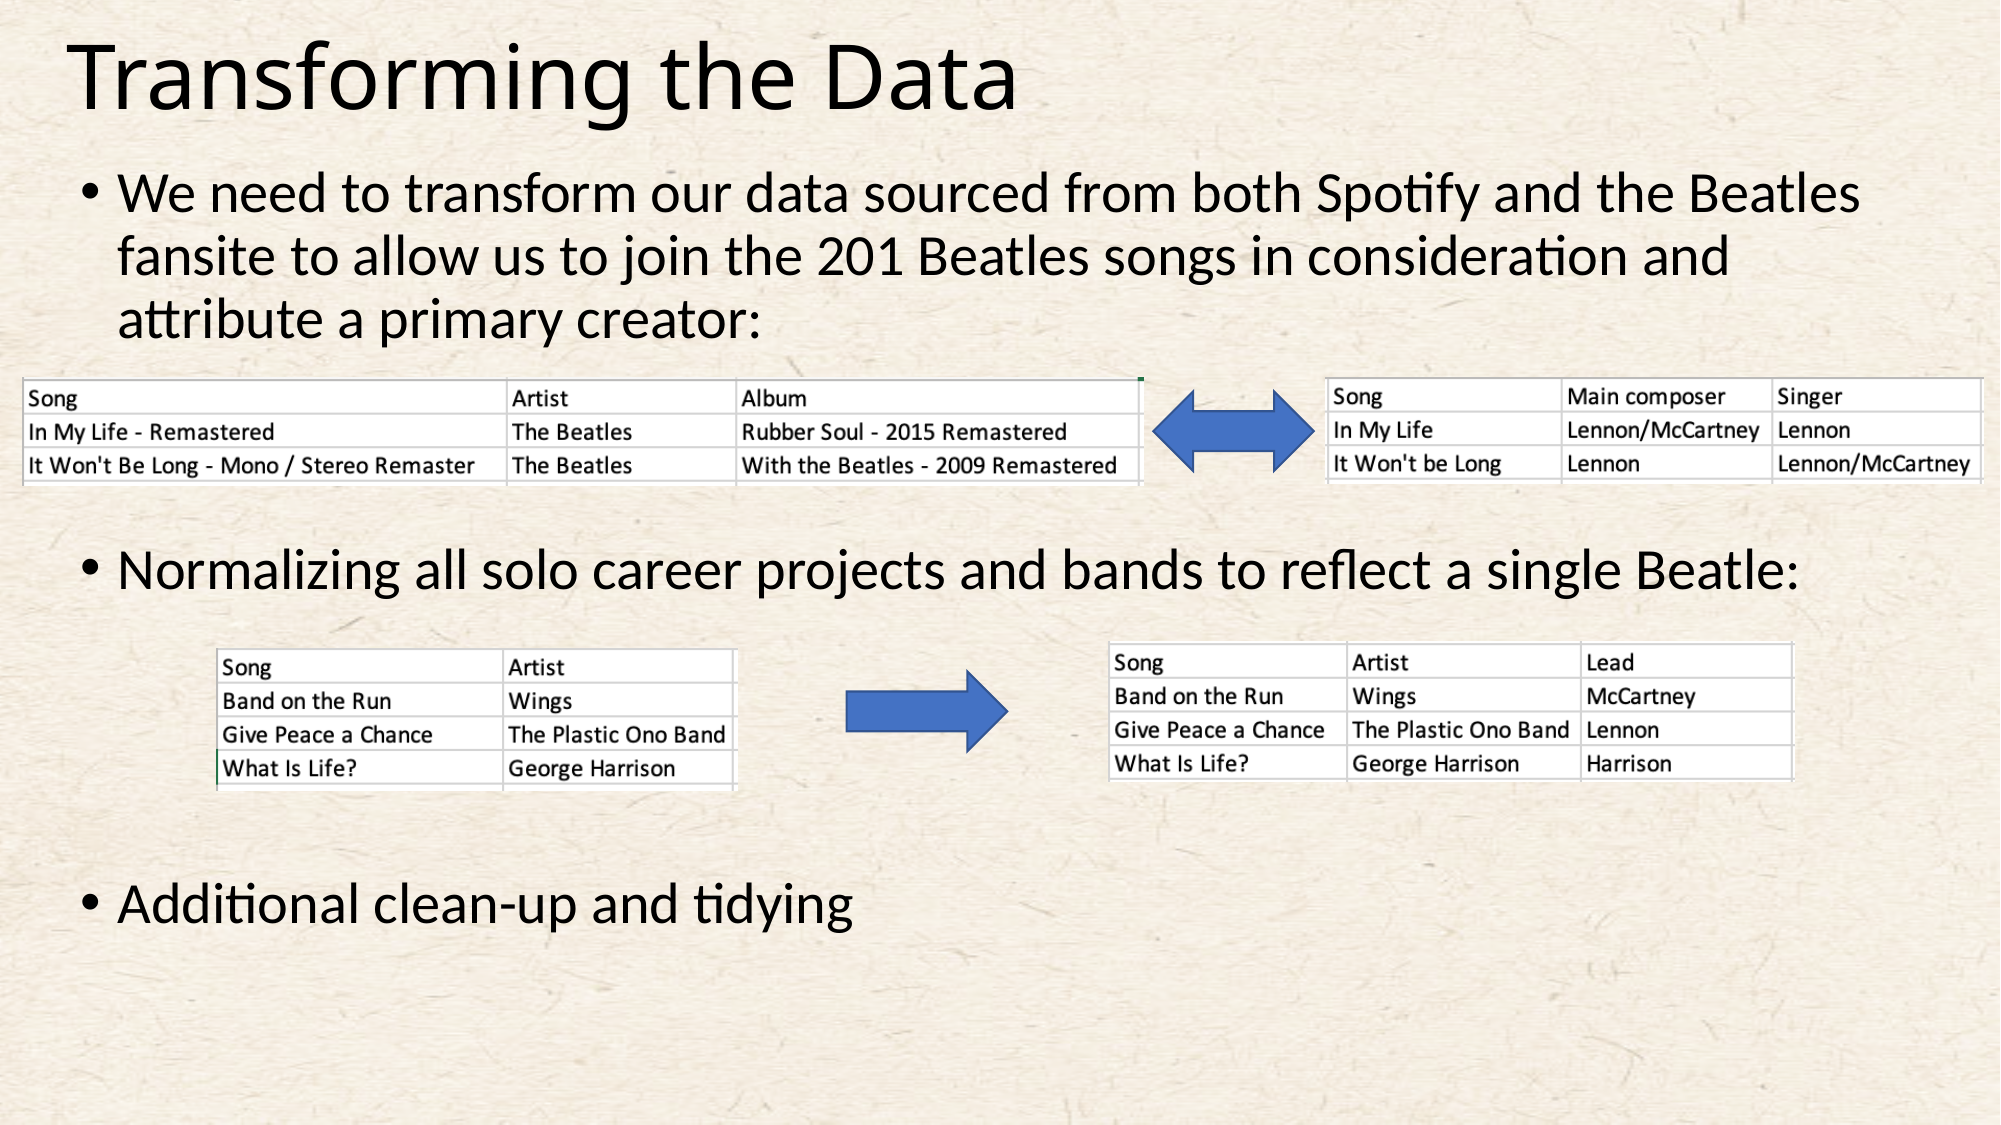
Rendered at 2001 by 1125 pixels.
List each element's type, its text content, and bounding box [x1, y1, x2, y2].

picture [22, 376, 1144, 486]
text_box [1151, 388, 1316, 474]
picture [1108, 641, 1795, 782]
text_box [845, 669, 1009, 754]
picture [1325, 377, 1984, 484]
picture [216, 648, 738, 791]
list We need to transform our data sourced from both Spotify and the Beatles fansite to allow us to join the 201 Beatles songs in consideration and attribute a primary creator: Normalizing all solo career projects and bands to reflect a single Beatle: Additional clean-up and tidying [65, 154, 1942, 1063]
title Transforming the Data [51, 24, 1713, 137]
